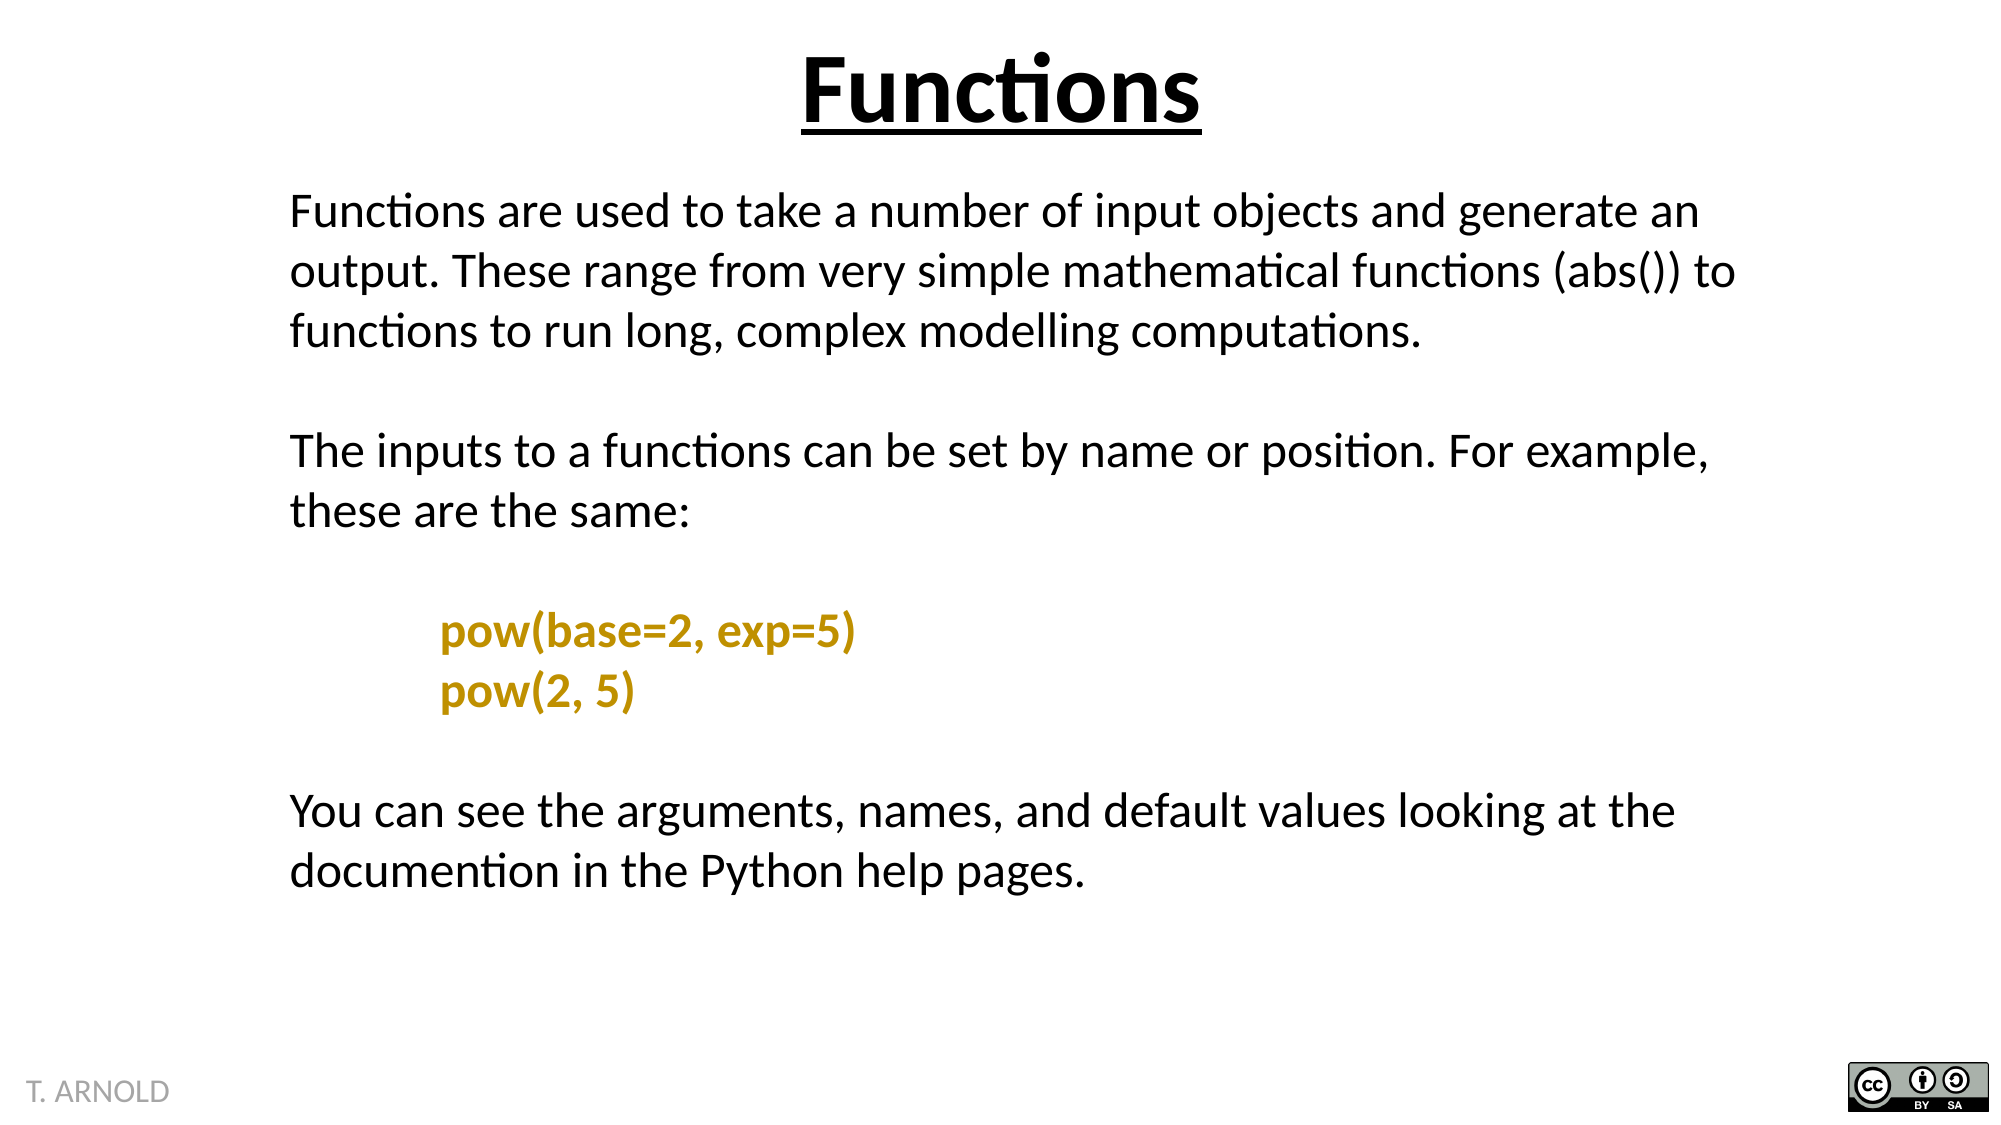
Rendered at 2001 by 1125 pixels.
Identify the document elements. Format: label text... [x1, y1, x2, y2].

text_box Functions are used to take a number of input objects and generate an output. These range from very simple mathematical functions (abs()) to functions to run long, complex modelling computations. The inputs to a functions can be set by name or position. For example, these are the same: pow(base=2, exp=5) pow(2, 5) You can see the arguments, names, and default values looking at the documention in the Python help pages. [274, 169, 1797, 905]
picture [1848, 1062, 1989, 1112]
text_box T. ARNOLD [11, 1062, 673, 1117]
text_box Functions [515, 14, 1488, 150]
